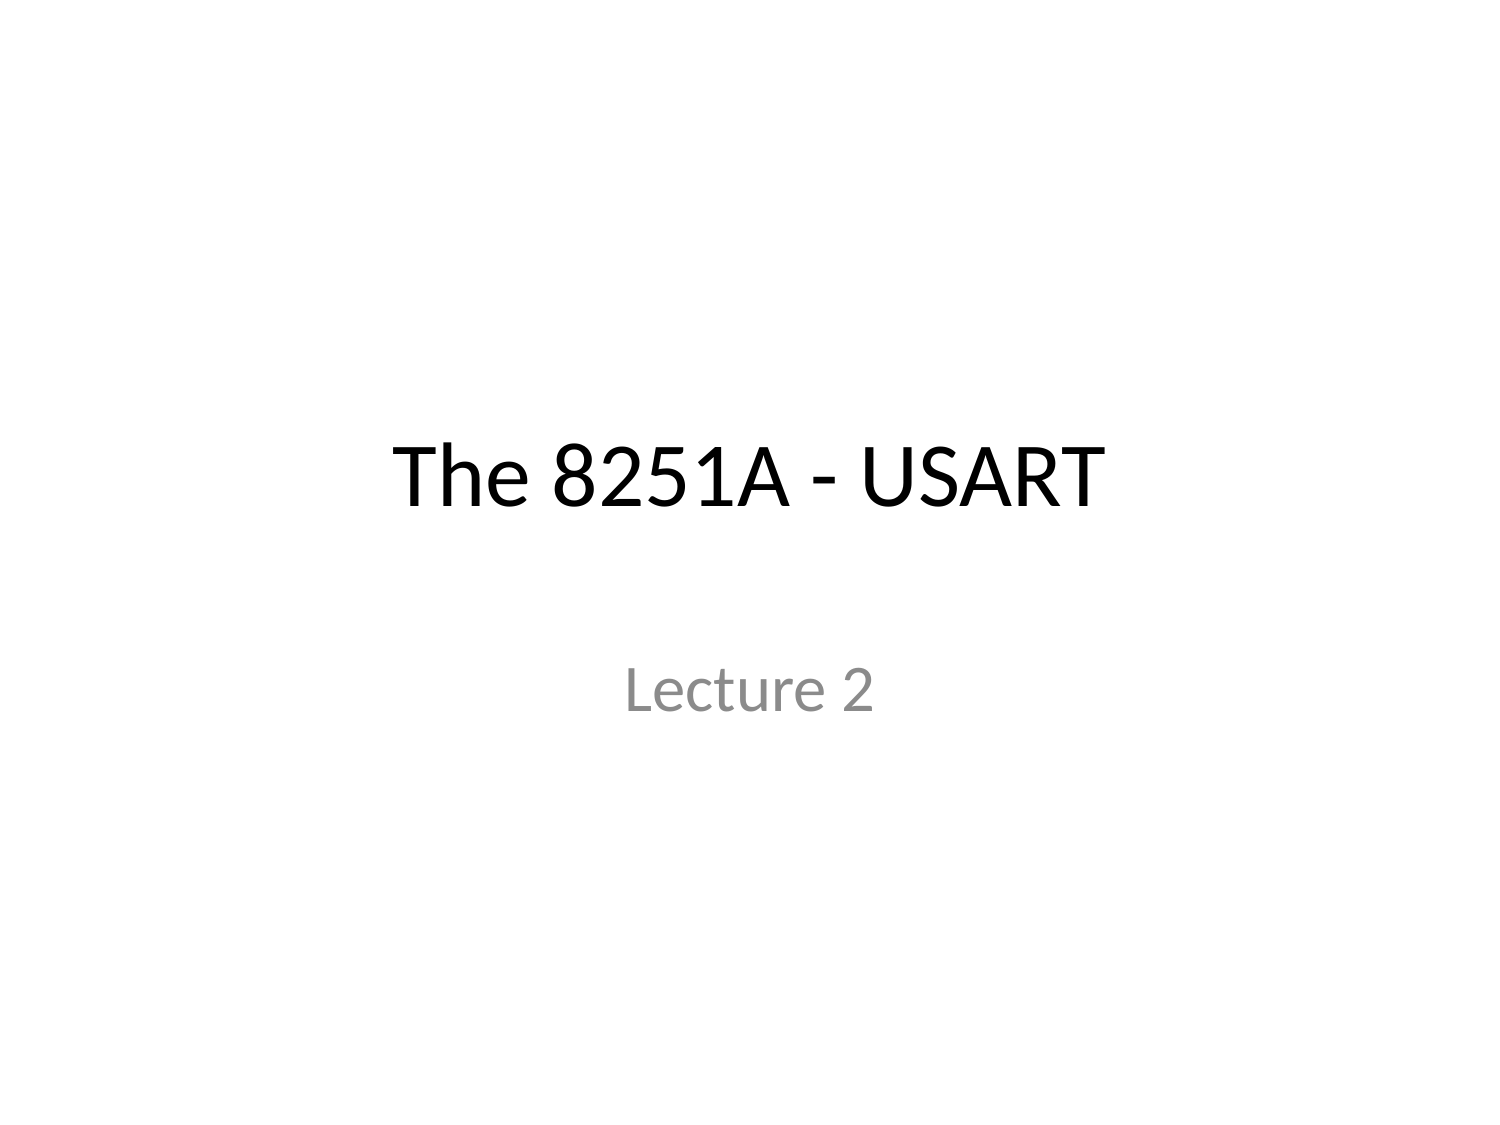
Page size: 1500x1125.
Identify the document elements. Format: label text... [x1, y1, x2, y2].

subtitle Lecture 2 [225, 637, 1275, 925]
title The 8251A - USART [112, 349, 1388, 591]
